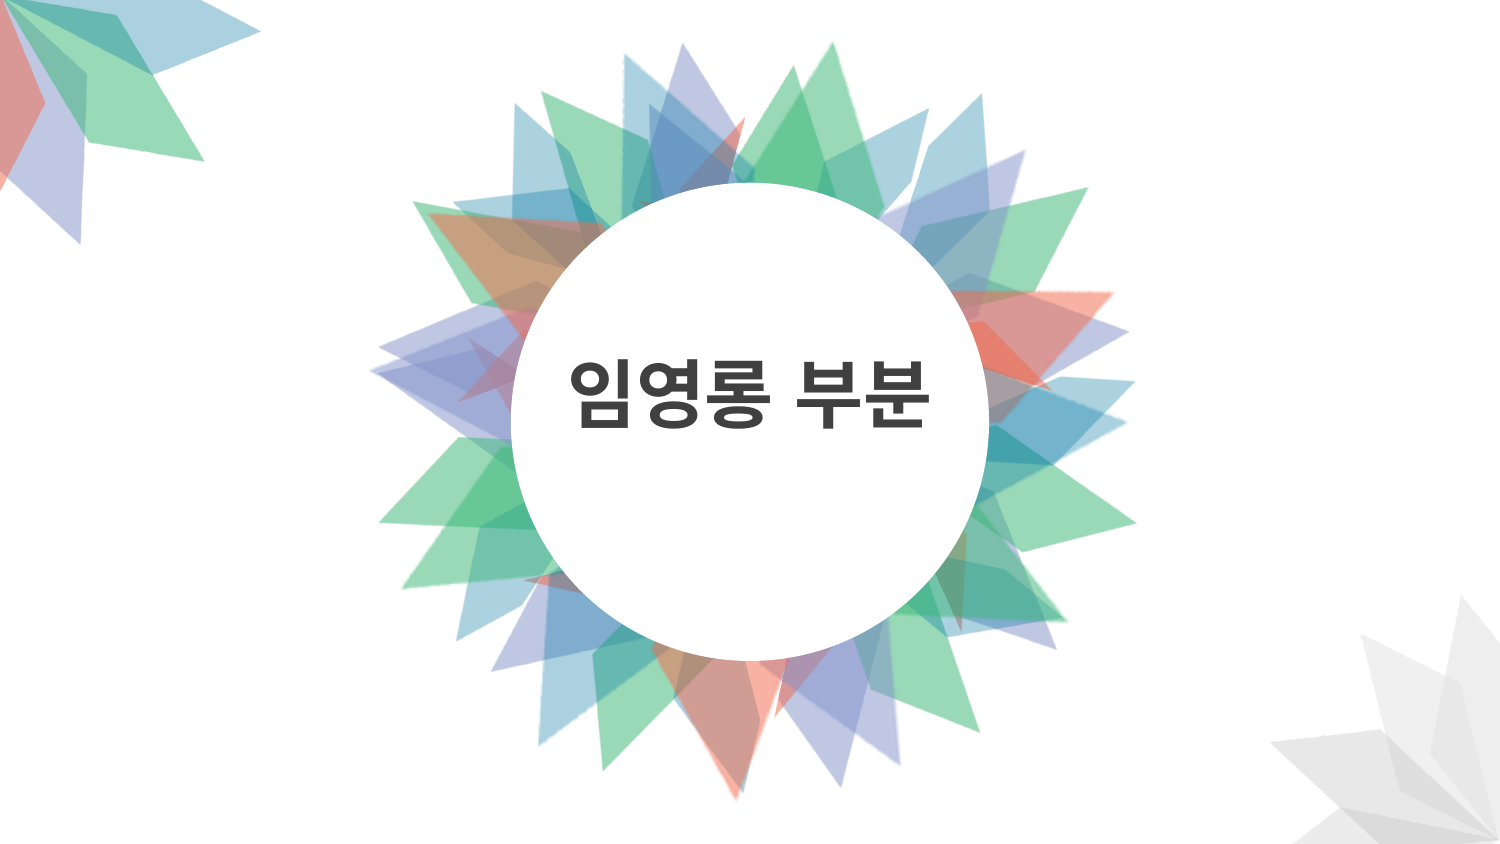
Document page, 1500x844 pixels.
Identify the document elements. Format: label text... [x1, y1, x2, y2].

picture [278, 0, 1221, 844]
picture [1269, 594, 1500, 844]
picture [0, 0, 261, 245]
list 임영롱 부분 [525, 344, 975, 440]
